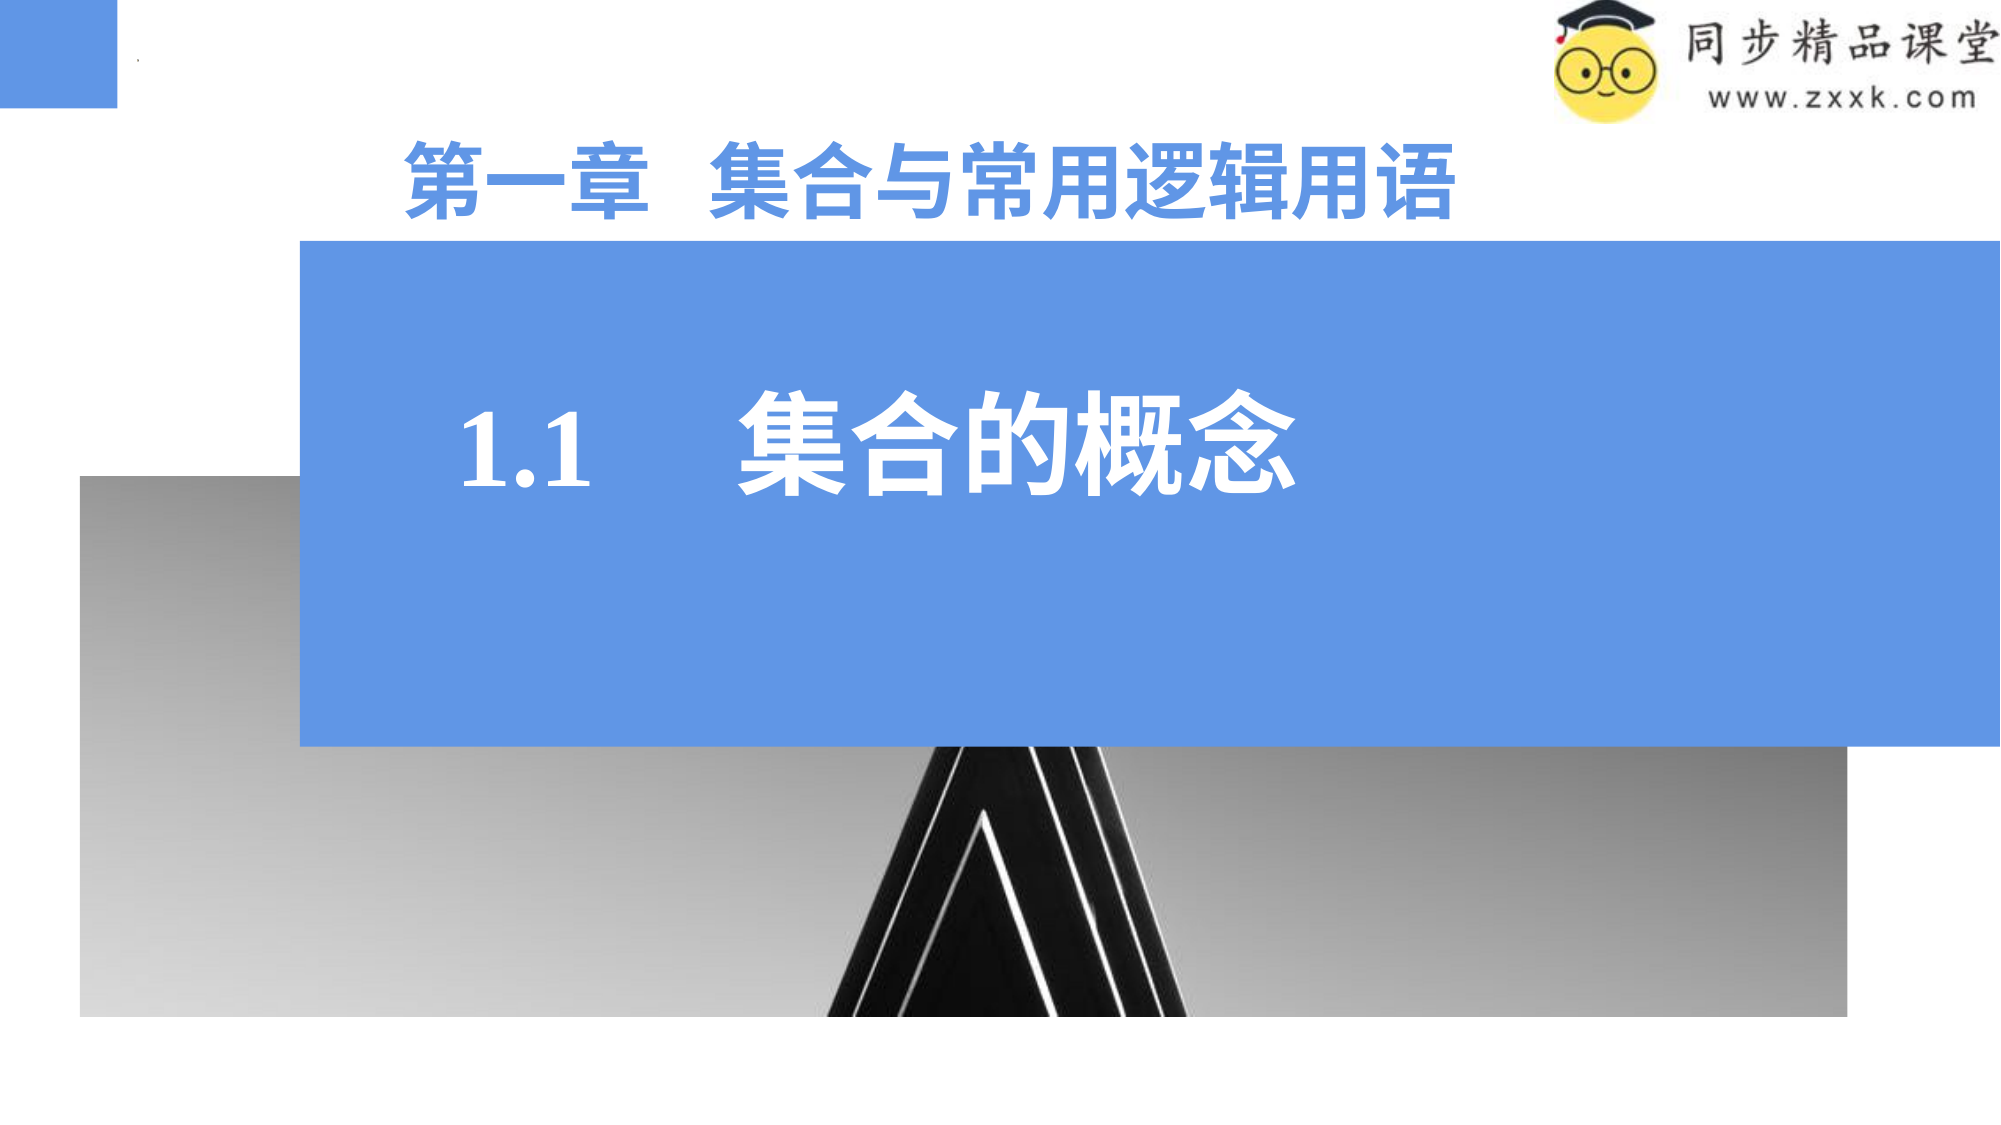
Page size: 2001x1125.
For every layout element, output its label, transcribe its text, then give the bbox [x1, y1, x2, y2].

text_box [0, 0, 118, 109]
text_box [79, 476, 1848, 1017]
picture [1554, 0, 2000, 124]
text_box 第一章 集合与常用逻辑用语 [386, 133, 2000, 239]
text_box 1.1 集合的概念 [440, 381, 2000, 519]
text_box [299, 240, 2000, 748]
